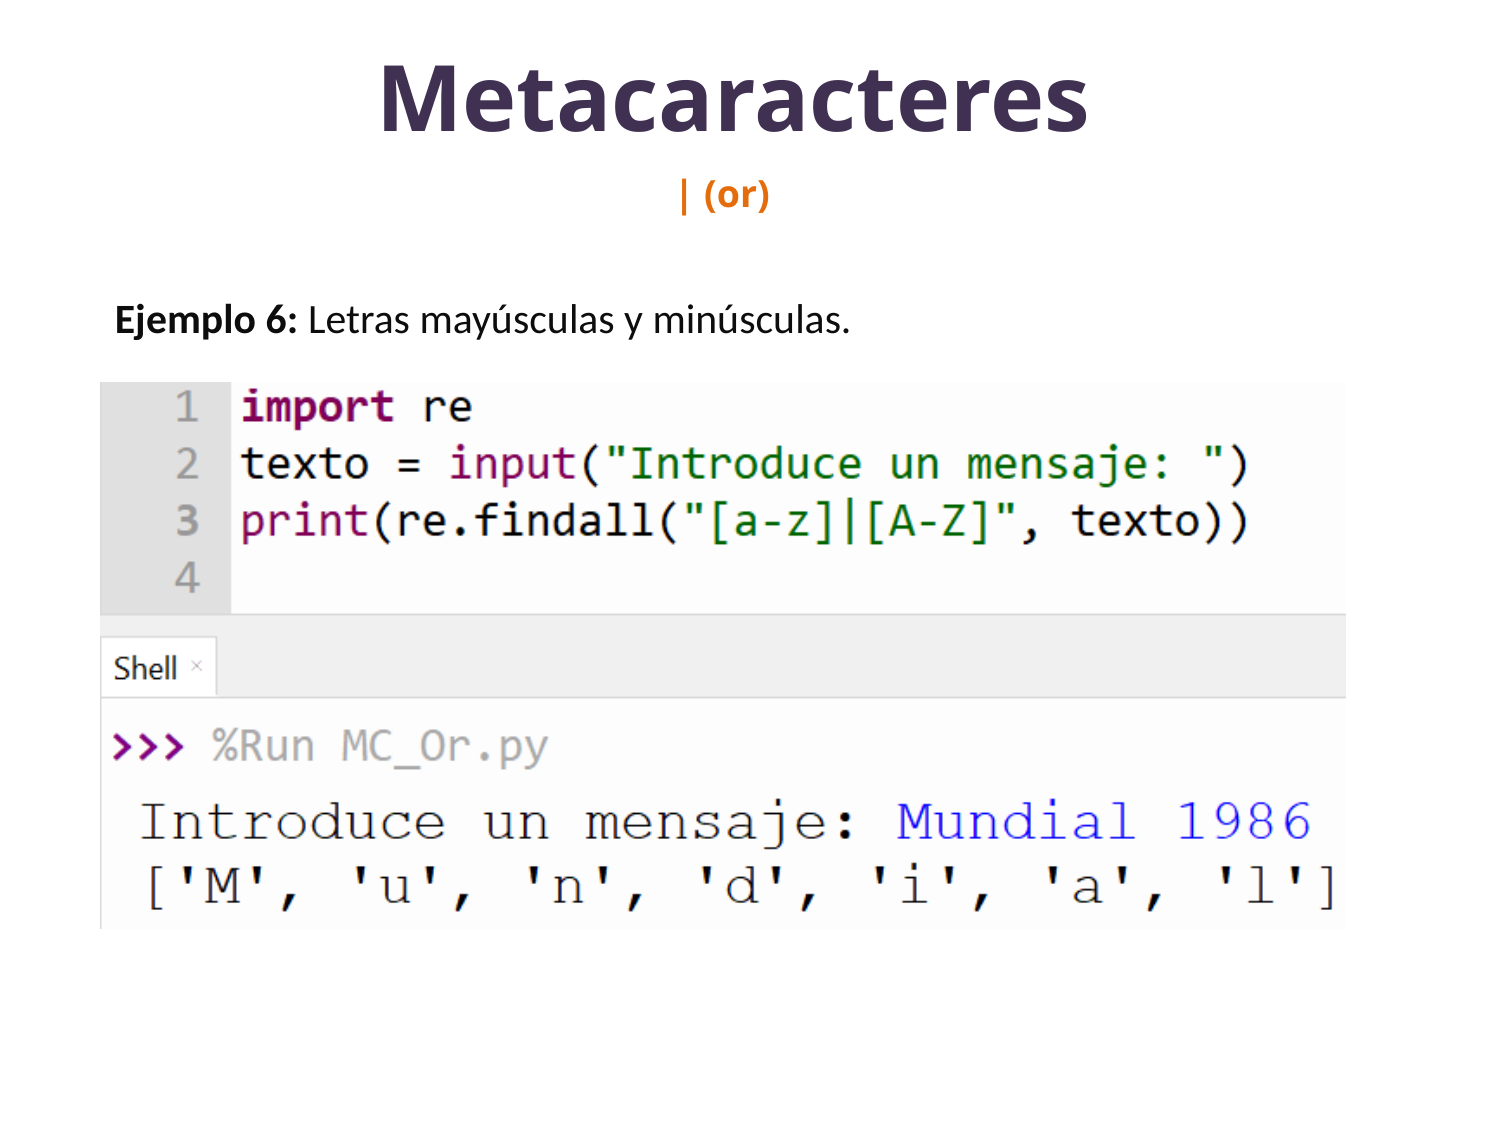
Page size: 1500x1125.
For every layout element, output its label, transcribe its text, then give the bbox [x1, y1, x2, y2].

picture [100, 381, 1346, 929]
text_box Ejemplo 6: Letras mayúsculas y minúsculas. [100, 259, 1400, 350]
title Metacaracteres [47, 0, 1420, 189]
text_box | (or) [375, 155, 1069, 223]
